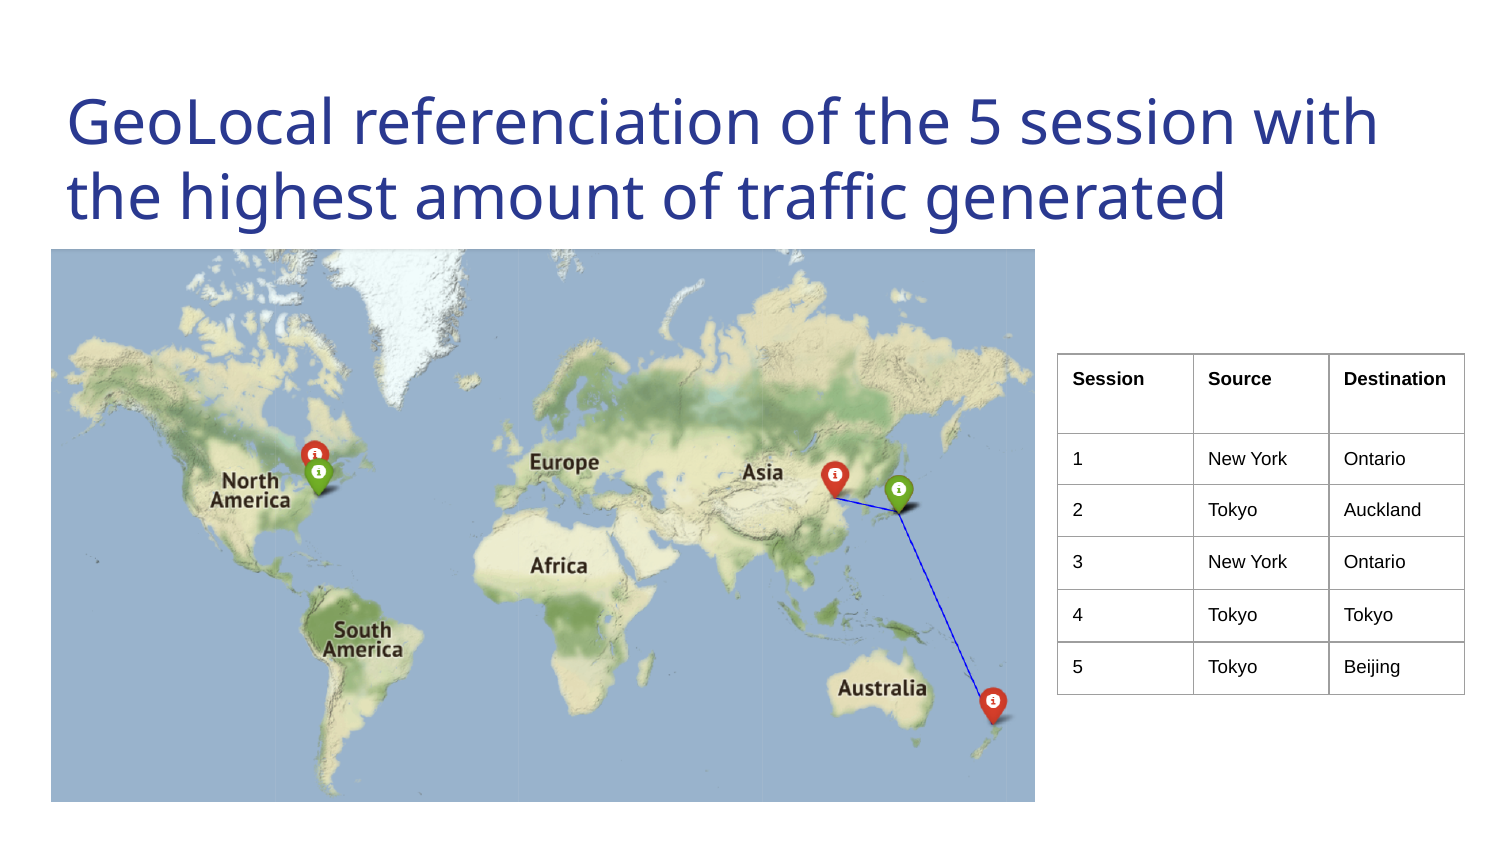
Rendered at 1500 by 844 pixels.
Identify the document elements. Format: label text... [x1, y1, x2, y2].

table_cell 4 [1058, 590, 1193, 641]
table_header Session [1058, 355, 1193, 433]
table_cell Auckland [1330, 485, 1464, 536]
title GeoLocal referenciation of the 5 session with the highest amount of traffic generated [51, 67, 1449, 167]
table_cell 2 [1058, 485, 1193, 536]
table_cell Beijing [1330, 643, 1464, 694]
table_cell 5 [1058, 643, 1193, 694]
table_cell 3 [1058, 537, 1193, 589]
table_cell Ontario [1330, 434, 1464, 484]
table_cell Tokyo [1330, 590, 1464, 641]
table_cell New York [1194, 537, 1328, 589]
table_cell New York [1194, 434, 1328, 484]
table_cell 1 [1058, 434, 1193, 484]
table_cell Ontario [1330, 537, 1464, 589]
table_header Destination [1330, 355, 1464, 433]
table_header Source [1194, 355, 1328, 433]
table_cell Tokyo [1194, 485, 1328, 536]
table_cell Tokyo [1194, 590, 1328, 641]
picture [50, 249, 1035, 802]
table_cell Tokyo [1194, 643, 1328, 694]
